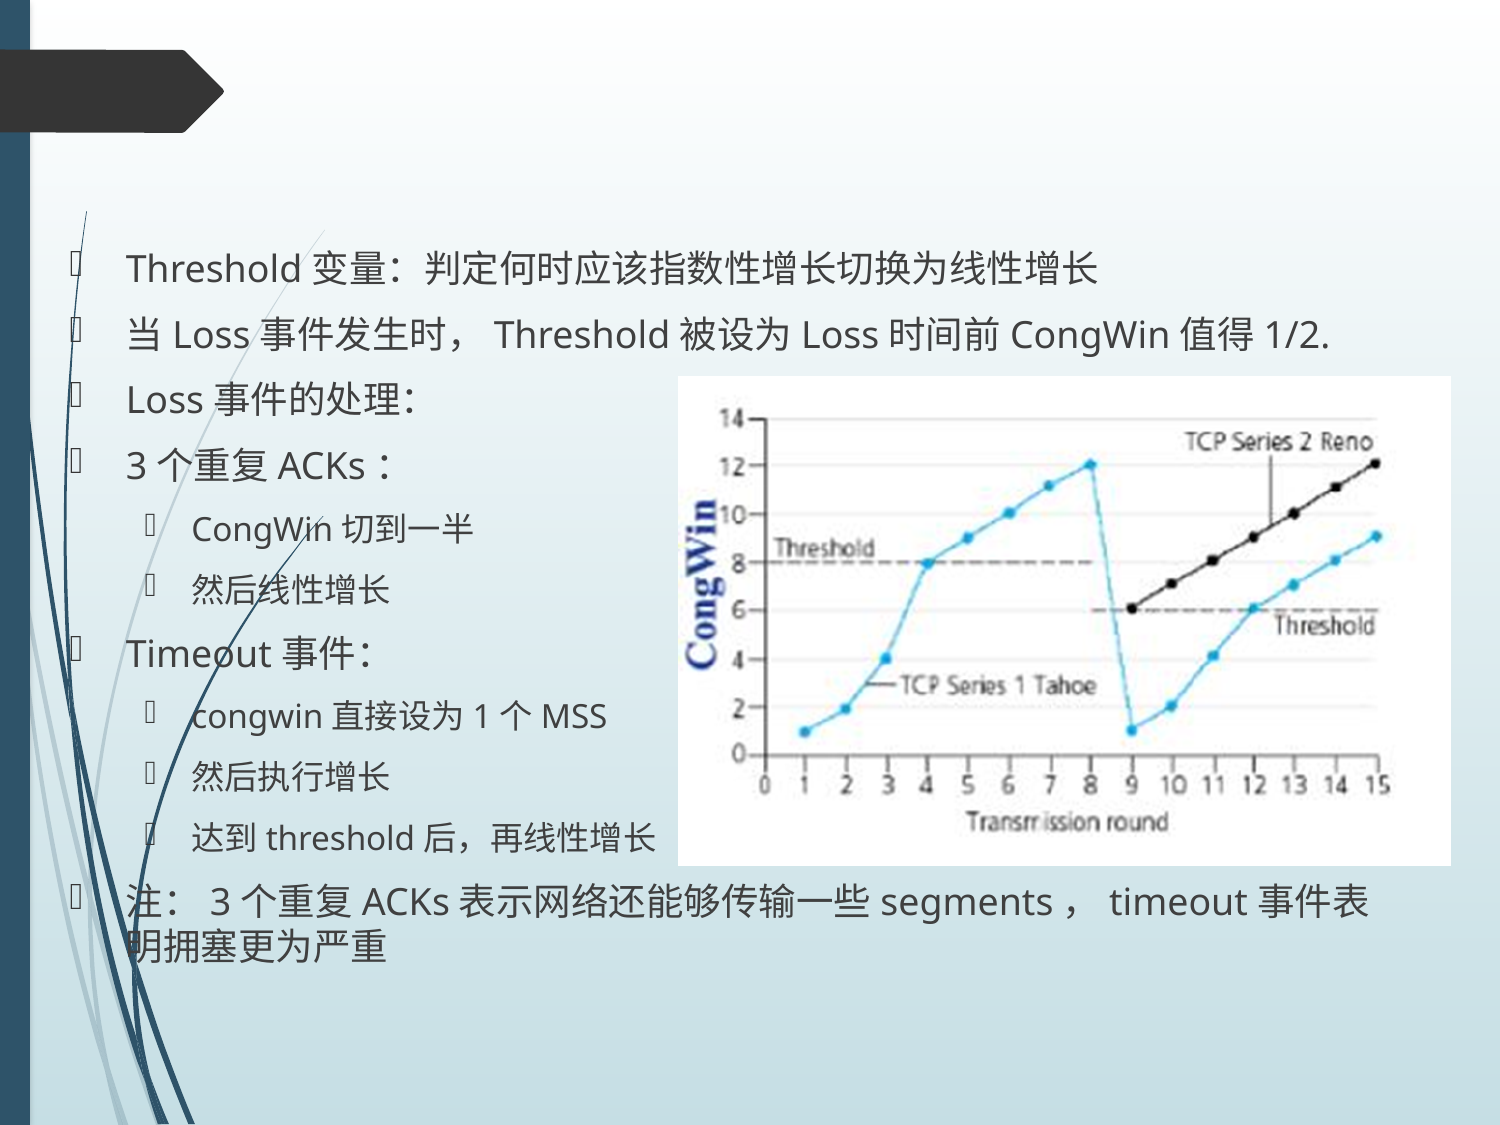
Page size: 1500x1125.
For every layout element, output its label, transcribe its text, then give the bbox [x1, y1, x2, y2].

list Threshold变量：判定何时应该指数性增长切换为线性增长 当Loss事件发生时，Threshold被设为Loss时间前CongWin值得1/2. Loss事件的处理： 3个重复ACKs： CongWin切到一半 然后线性增长 Timeout事件： congwin直接设为1个MSS 然后执行增长 达到threshold后，再线性增长 注：3个重复ACKs表示网络还能够传输一些segments，timeout事件表明拥塞更为严重 [54, 237, 1400, 1087]
picture [678, 376, 1451, 866]
